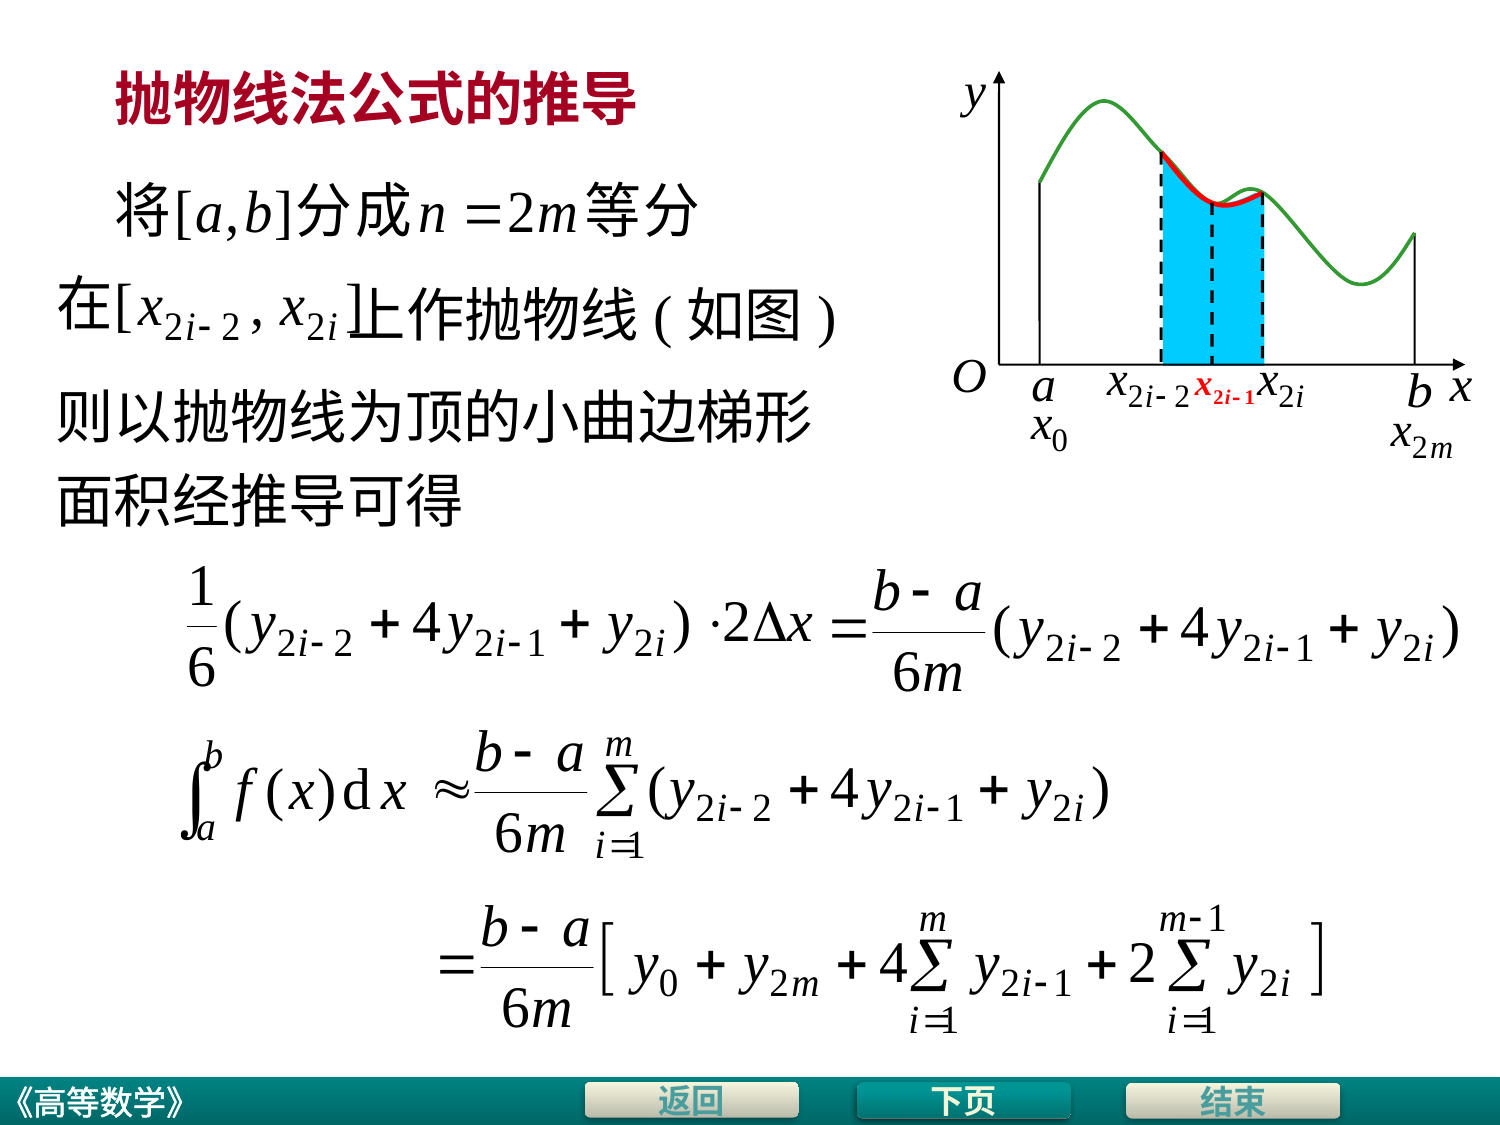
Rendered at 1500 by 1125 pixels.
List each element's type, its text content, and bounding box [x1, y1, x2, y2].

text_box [430, 895, 1326, 1038]
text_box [1101, 151, 1309, 396]
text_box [822, 560, 1463, 697]
text_box 上作抛物线(如图) [333, 270, 852, 356]
text_box 下页 [857, 1082, 1072, 1118]
title 抛物线法公式的推导 [99, 54, 688, 154]
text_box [112, 176, 722, 251]
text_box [53, 270, 365, 346]
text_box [1025, 398, 1456, 463]
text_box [424, 720, 1113, 863]
text_box 则以抛物线为顶的小曲边梯形 面积经推导可得 [41, 358, 879, 542]
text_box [949, 70, 1474, 412]
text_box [182, 554, 817, 691]
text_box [168, 733, 411, 855]
